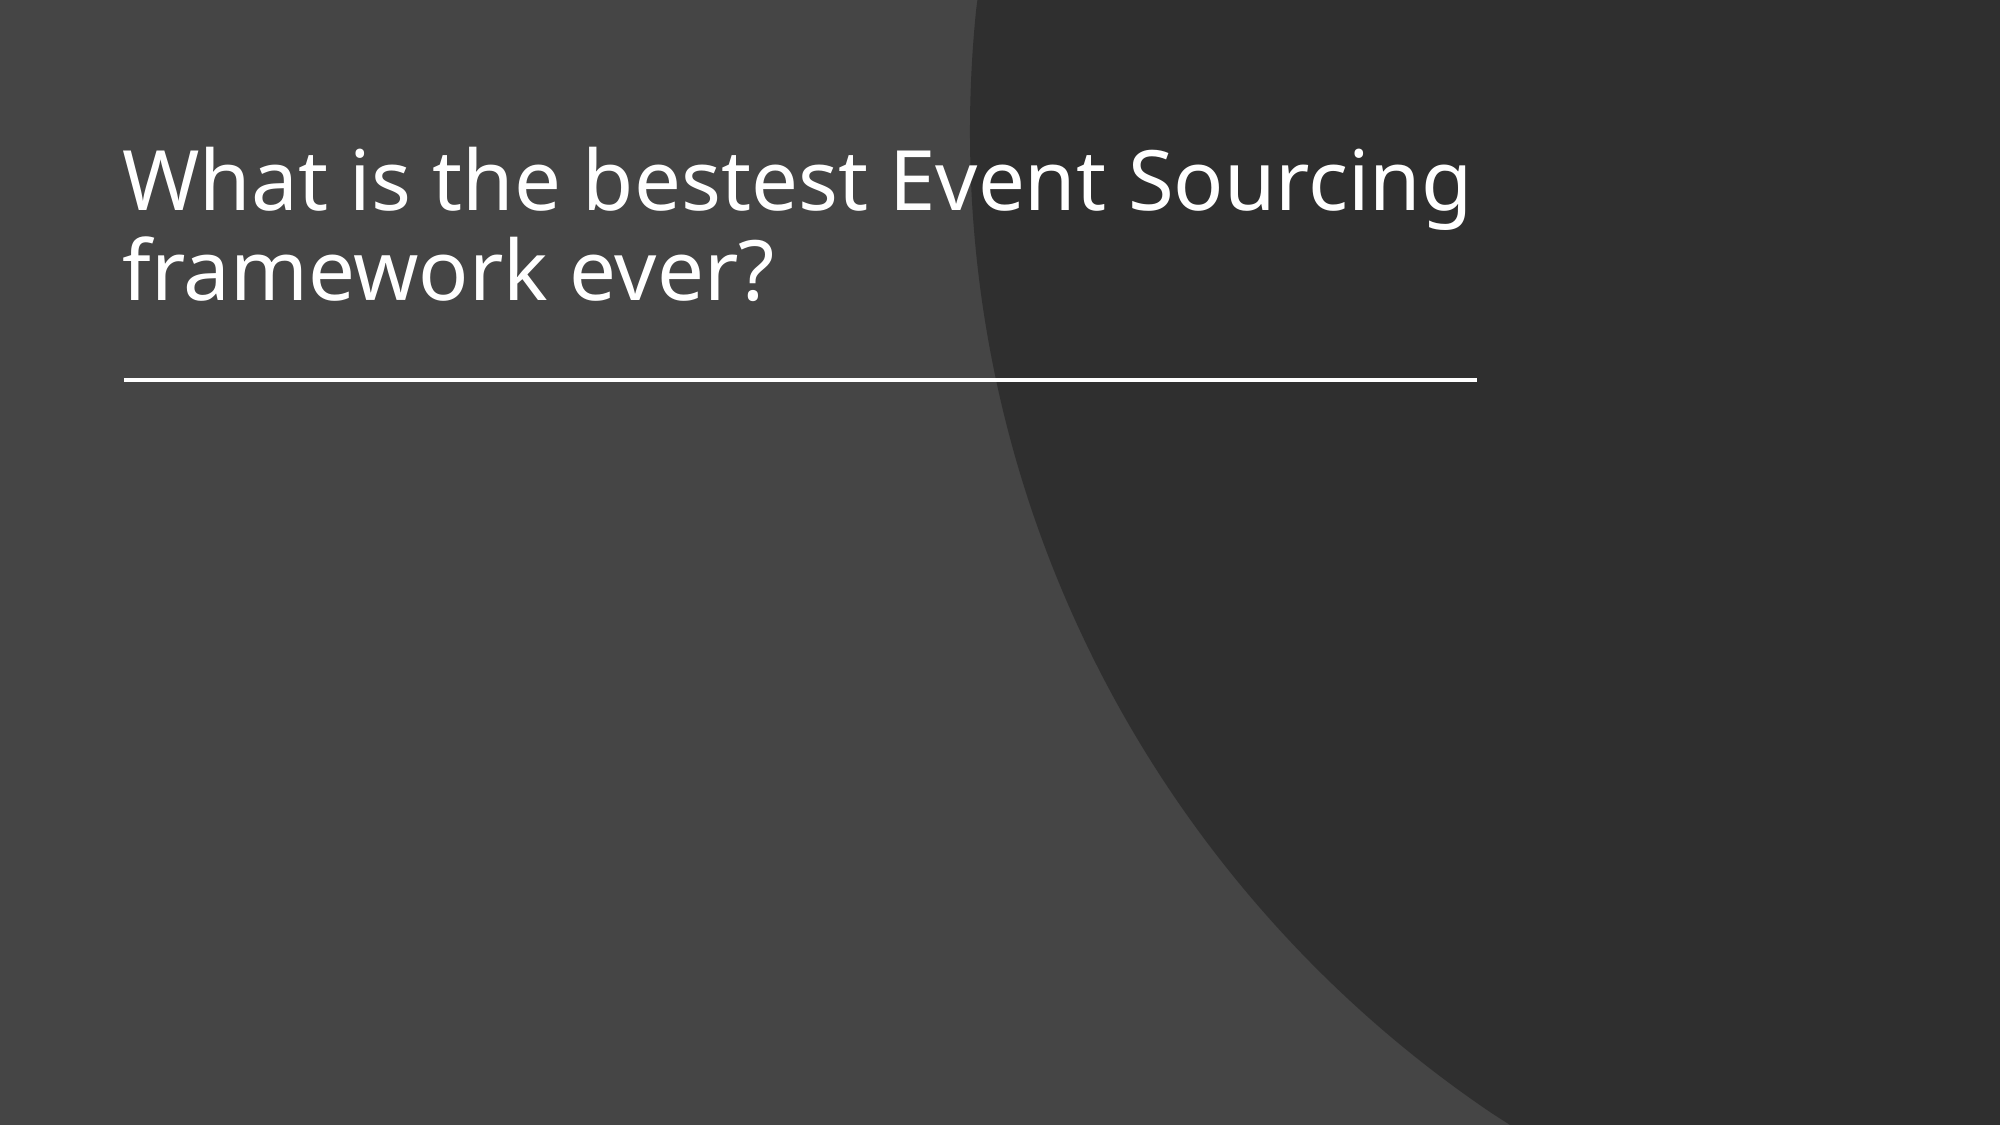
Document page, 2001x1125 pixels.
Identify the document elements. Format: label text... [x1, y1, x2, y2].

text_box [971, 0, 2000, 1125]
title What is the bestest Event Sourcing framework ever? [107, 59, 1586, 327]
